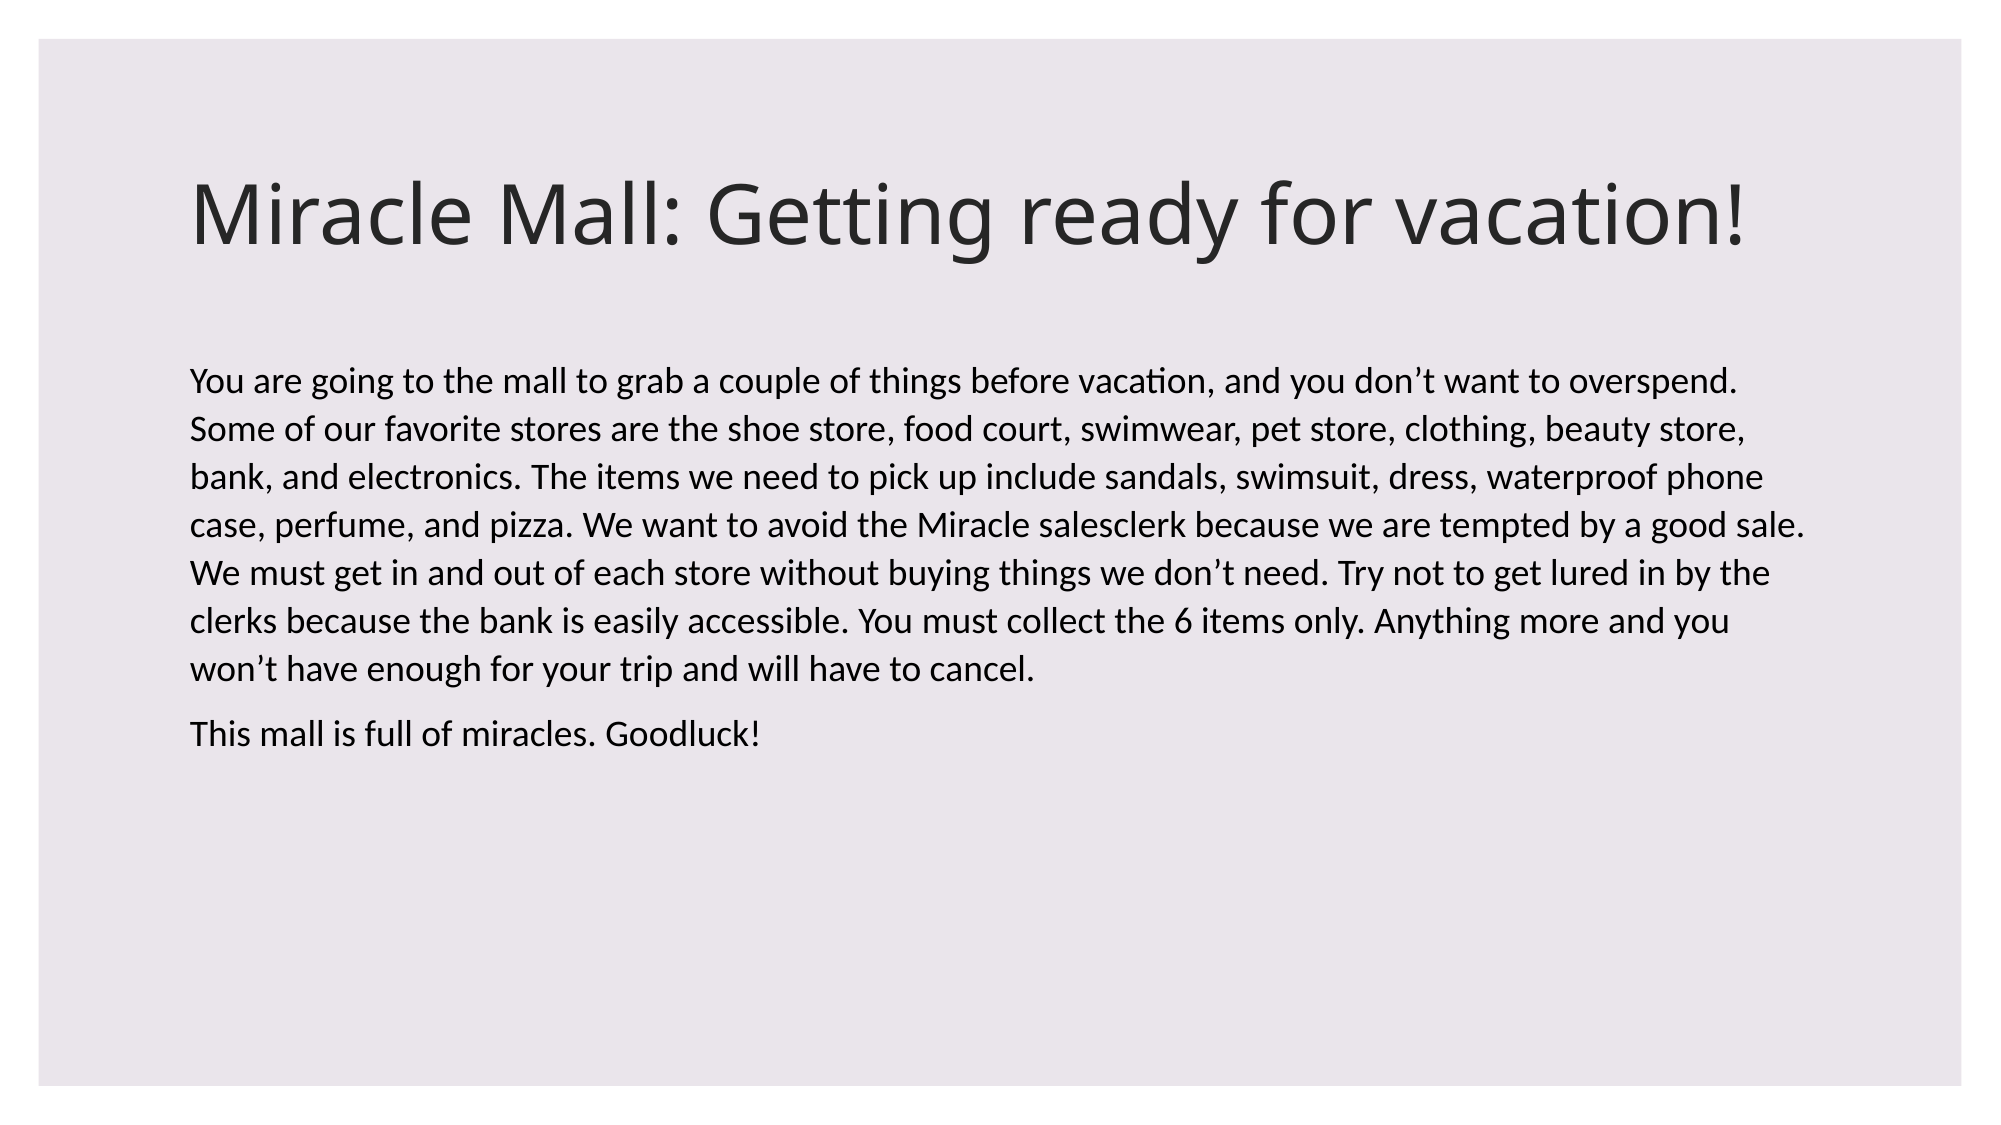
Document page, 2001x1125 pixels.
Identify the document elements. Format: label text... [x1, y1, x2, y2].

list You are going to the mall to grab a couple of things before vacation, and you don’t want to overspend. Some of our favorite stores are the shoe store, food court, swimwear, pet store, clothing, beauty store, bank, and electronics. The items we need to pick up include sandals, swimsuit, dress, waterproof phone case, perfume, and pizza. We want to avoid the Miracle salesclerk because we are tempted by a good sale. We must get in and out of each store without buying things we don’t need. Try not to get lured in by the clerks because the bank is easily accessible. You must collect the 6 items only. Anything more and you won’t have enough for your trip and will have to cancel. This mall is full of miracles. Goodluck! [174, 345, 1825, 990]
title Miracle Mall: Getting ready for vacation! [174, 105, 1825, 331]
